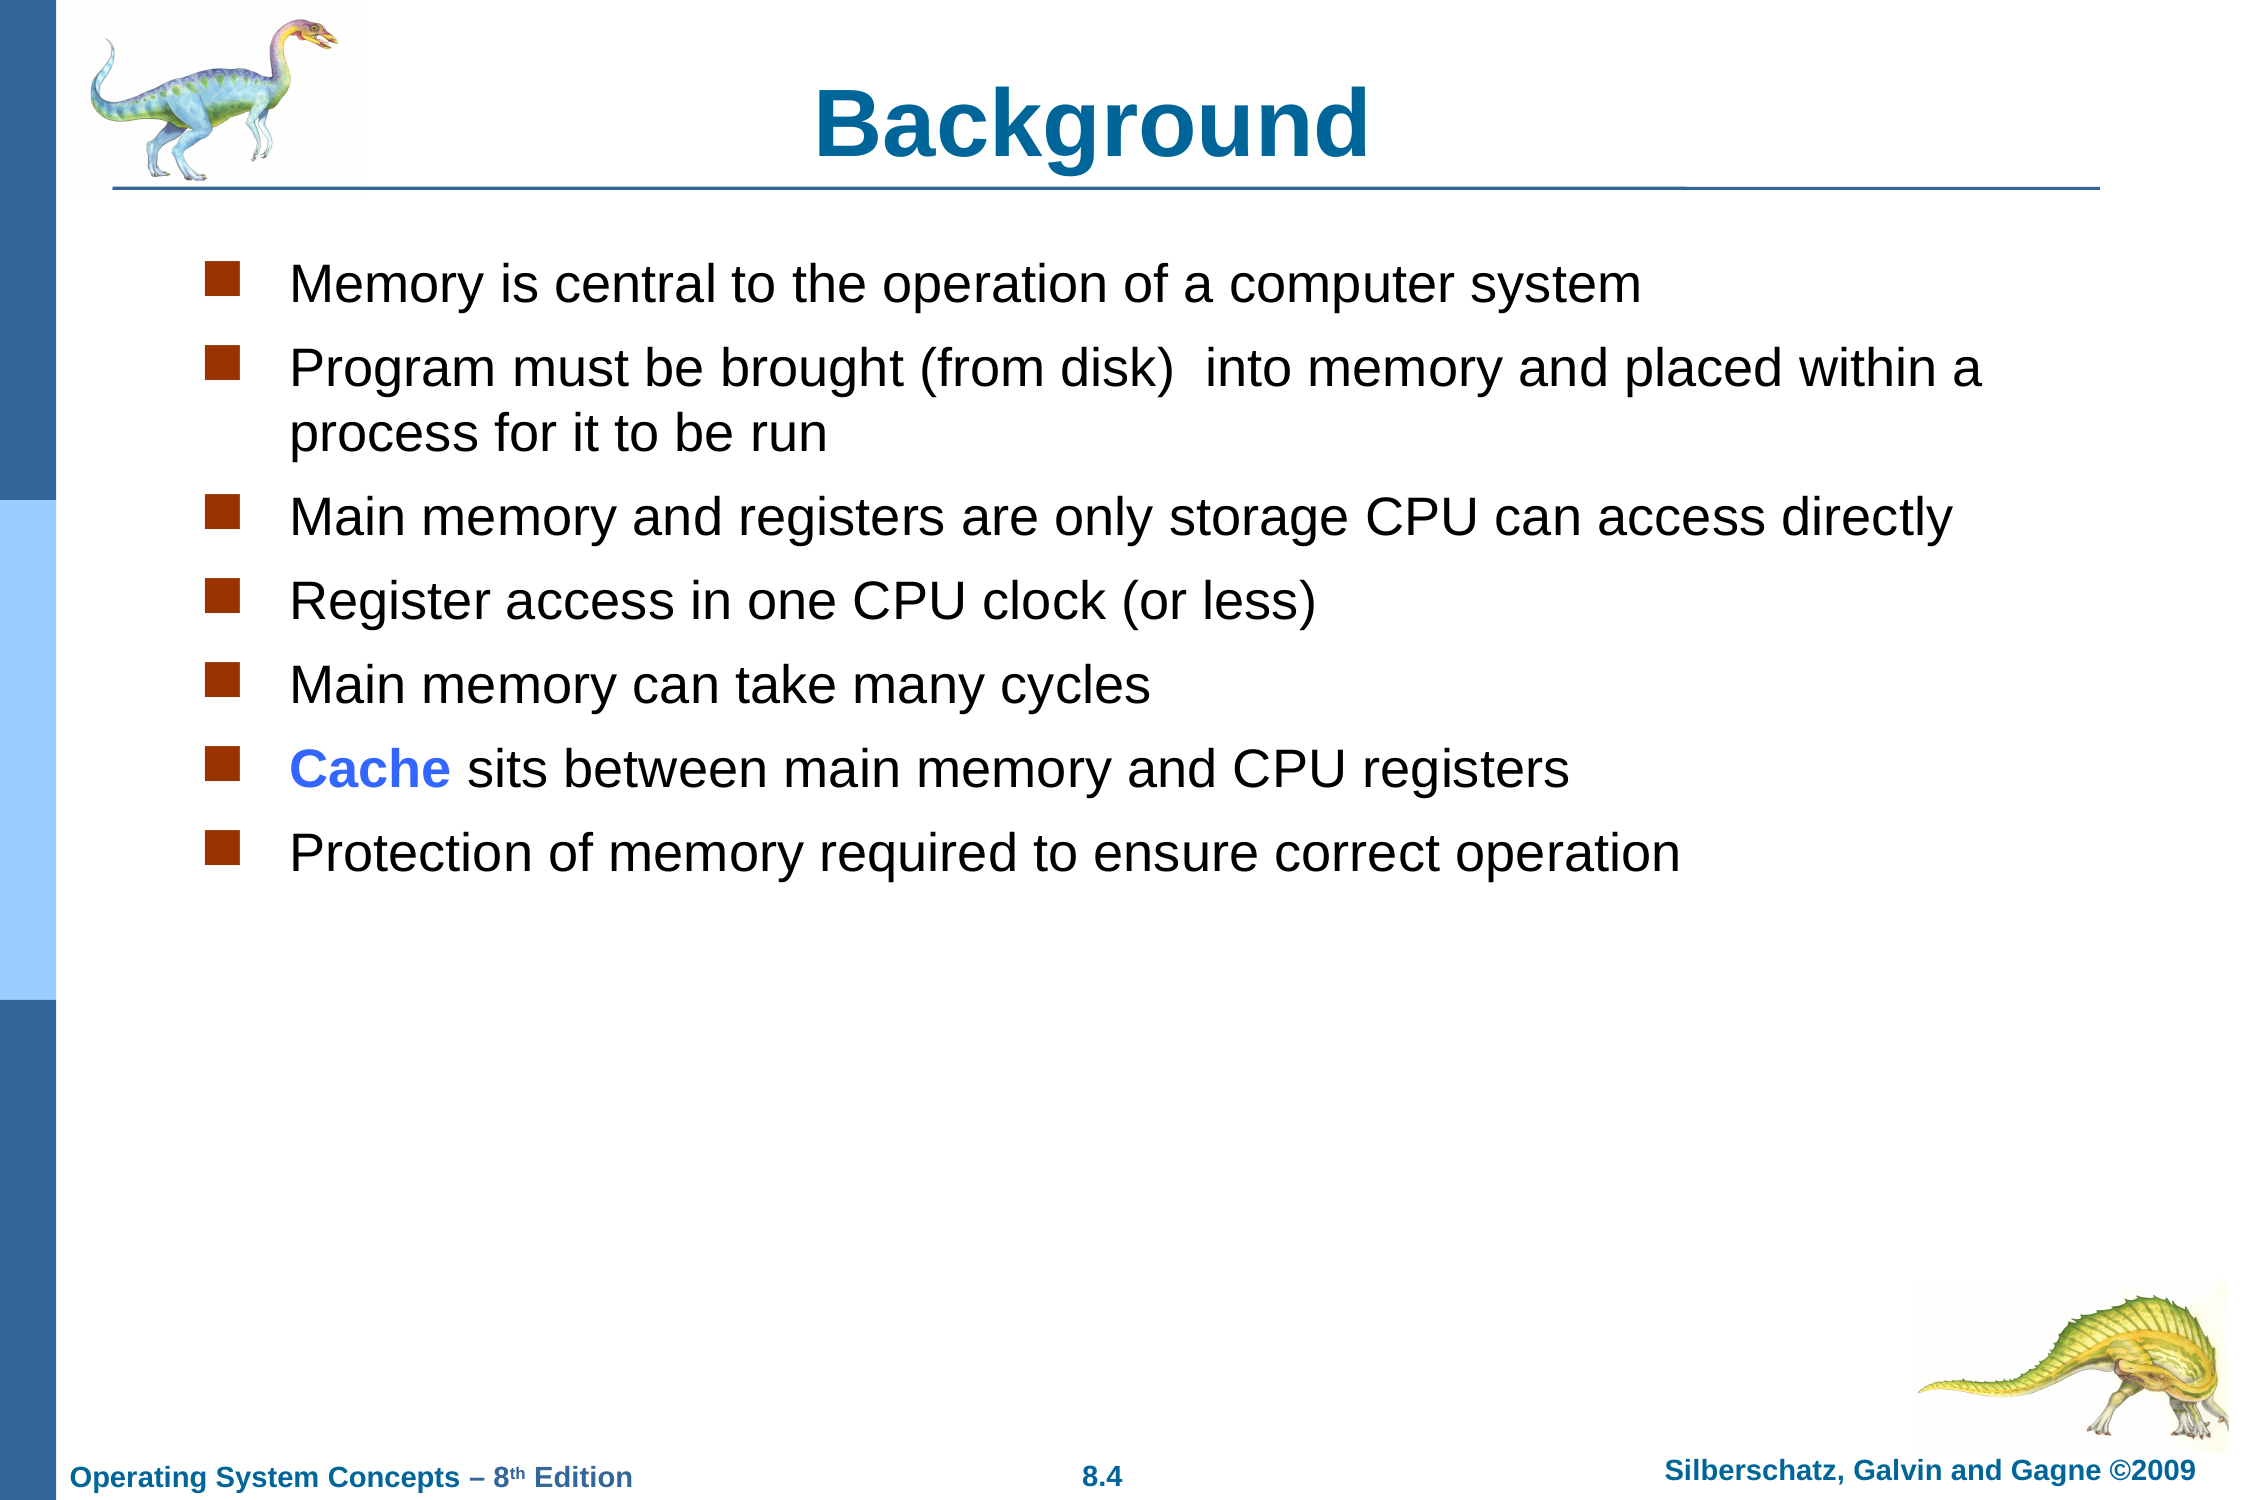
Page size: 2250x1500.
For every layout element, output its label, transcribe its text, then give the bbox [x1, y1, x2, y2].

title Background [260, 60, 1926, 187]
picture [1913, 1279, 2229, 1453]
list Memory is central to the operation of a computer system Program must be brought (from disk) into memory and placed within a process for it to be run Main memory and registers are only storage CPU can access directly Register access in one CPU clock (or less) Main memory can take many cycles Cache sits between main memory and CPU registers Protection of memory required to ensure correct operation [187, 237, 2091, 1283]
picture [70, 0, 365, 199]
